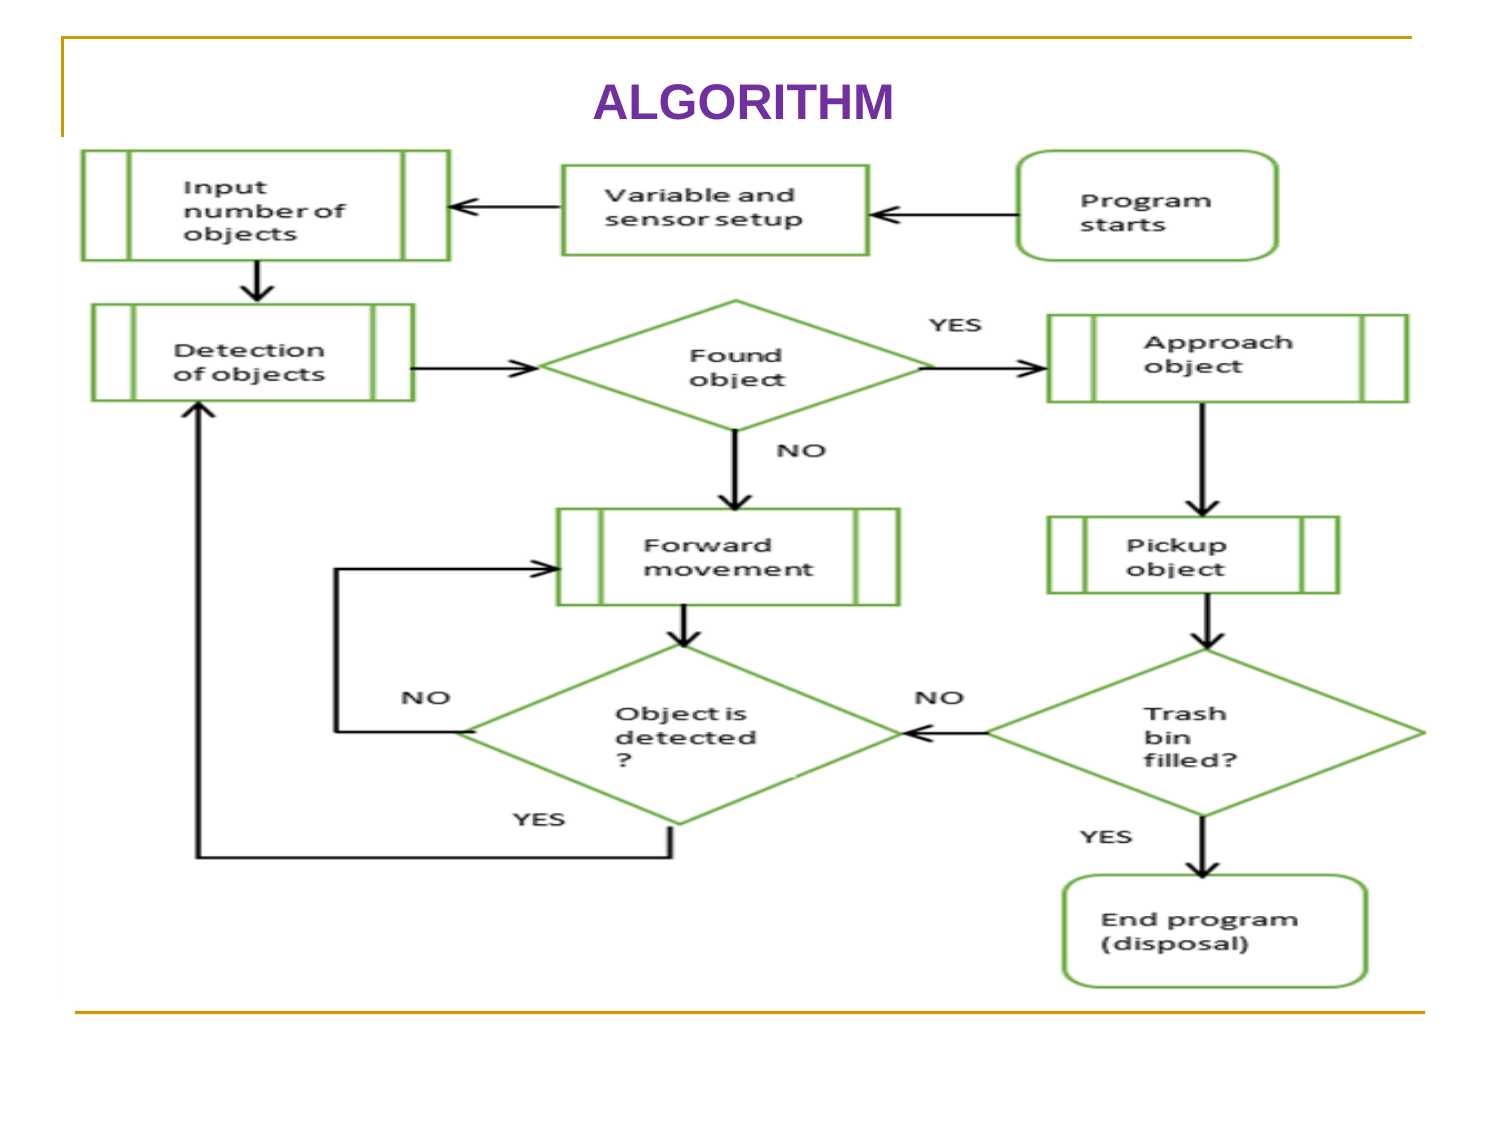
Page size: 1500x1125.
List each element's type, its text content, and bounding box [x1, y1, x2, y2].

text_box ALGORITHM [87, 62, 1000, 135]
picture [62, 137, 1438, 1001]
